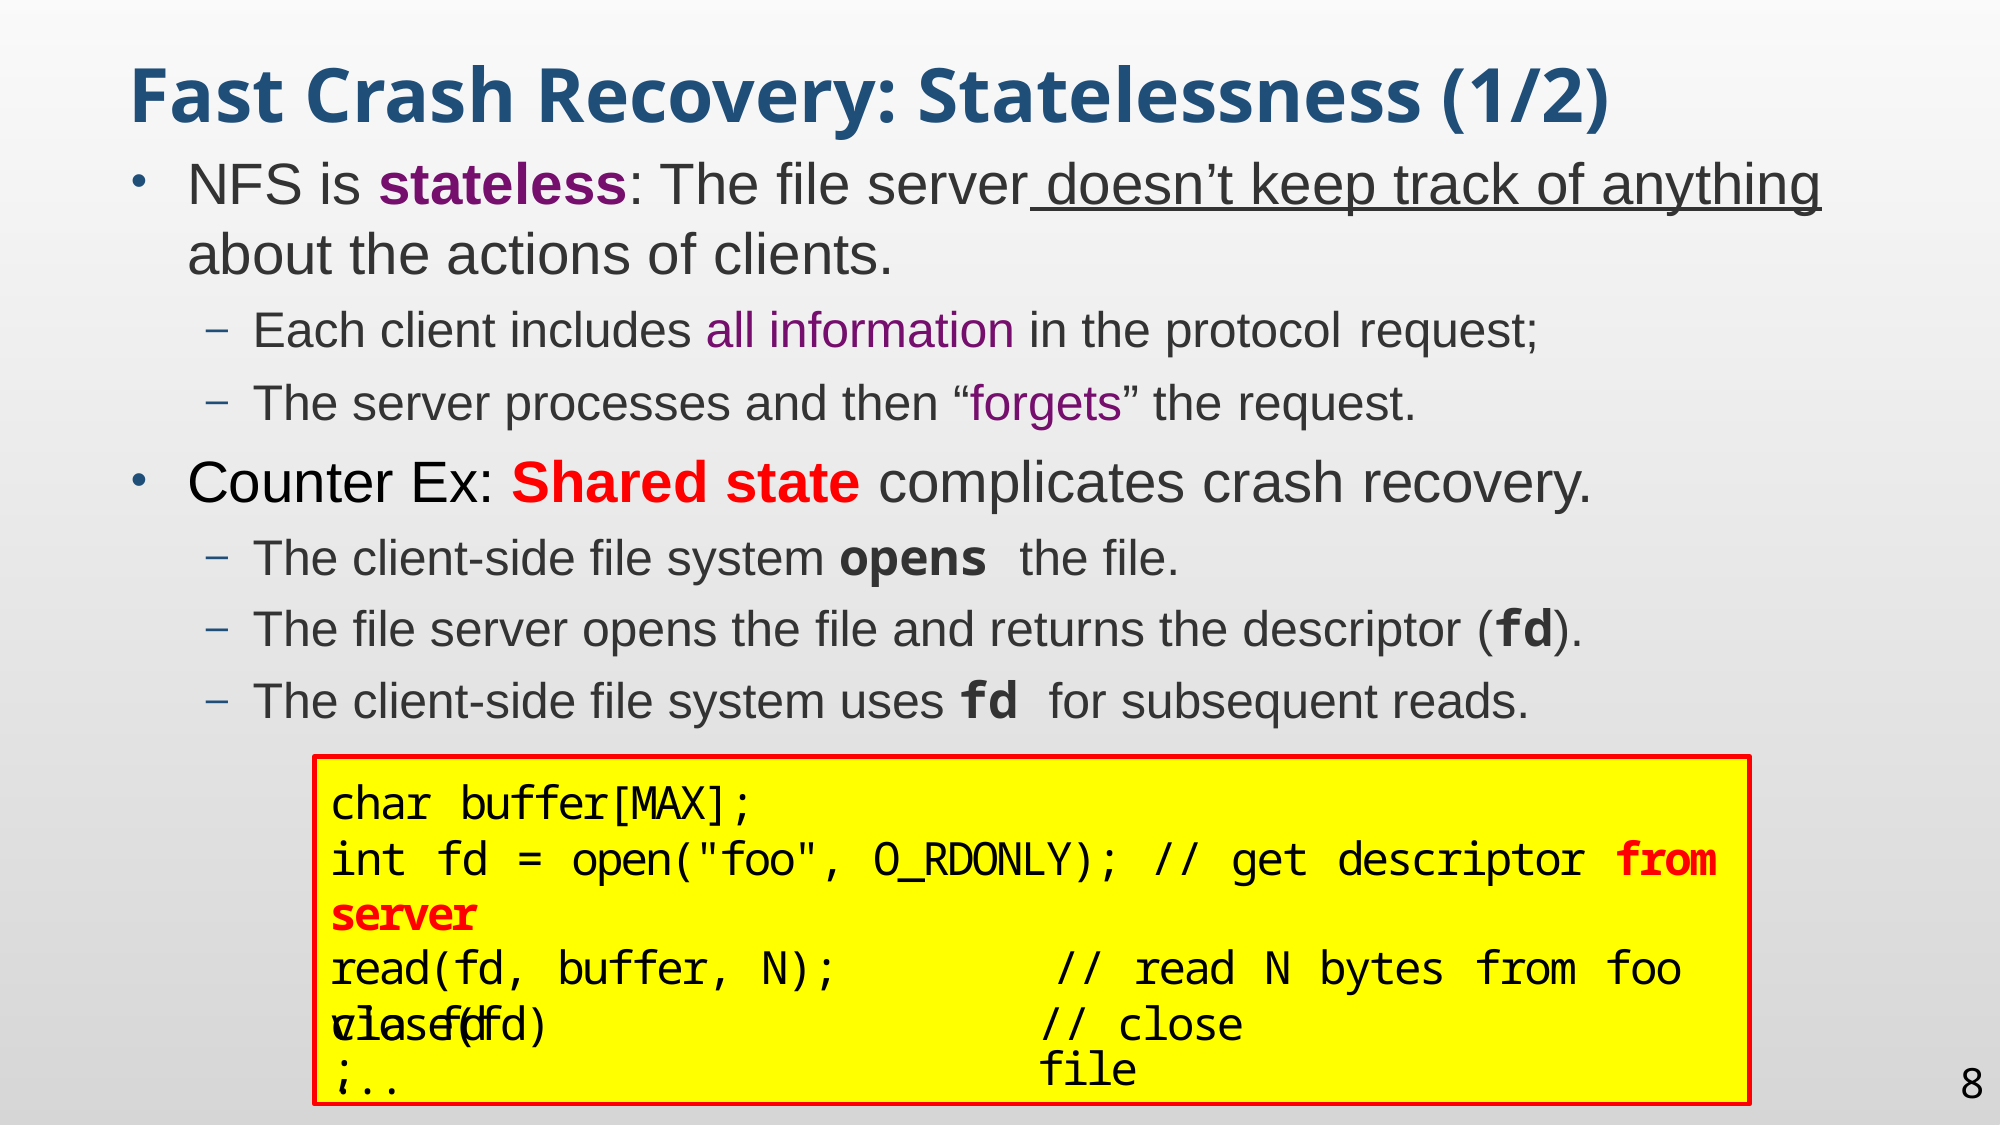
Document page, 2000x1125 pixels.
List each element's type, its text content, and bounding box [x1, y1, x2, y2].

text_box Fast Crash Recovery: Statelessness (1/2) [113, 30, 1810, 138]
text_box // close file [1035, 1003, 1328, 1095]
text_box close(fd); [327, 1003, 553, 1095]
text_box char buffer[MAX]; int fd = open("foo", O_RDONLY); // get descriptor from server read(fd, buffer, N); // read N bytes from foo via fd ... [314, 756, 1750, 1104]
text_box 8 [1922, 1070, 2000, 1101]
list NFS is stateless: The file server doesn’t keep track of anything about the actions of clients. Each client includes all information in the protocol request; The server processes and then “forgets” the request. Counter Ex: Shared state complicates crash recovery. The client-side file system opens the file. The file server opens the file and returns the descriptor (fd). The client-side file system uses fd for subsequent reads. [113, 138, 1922, 1101]
